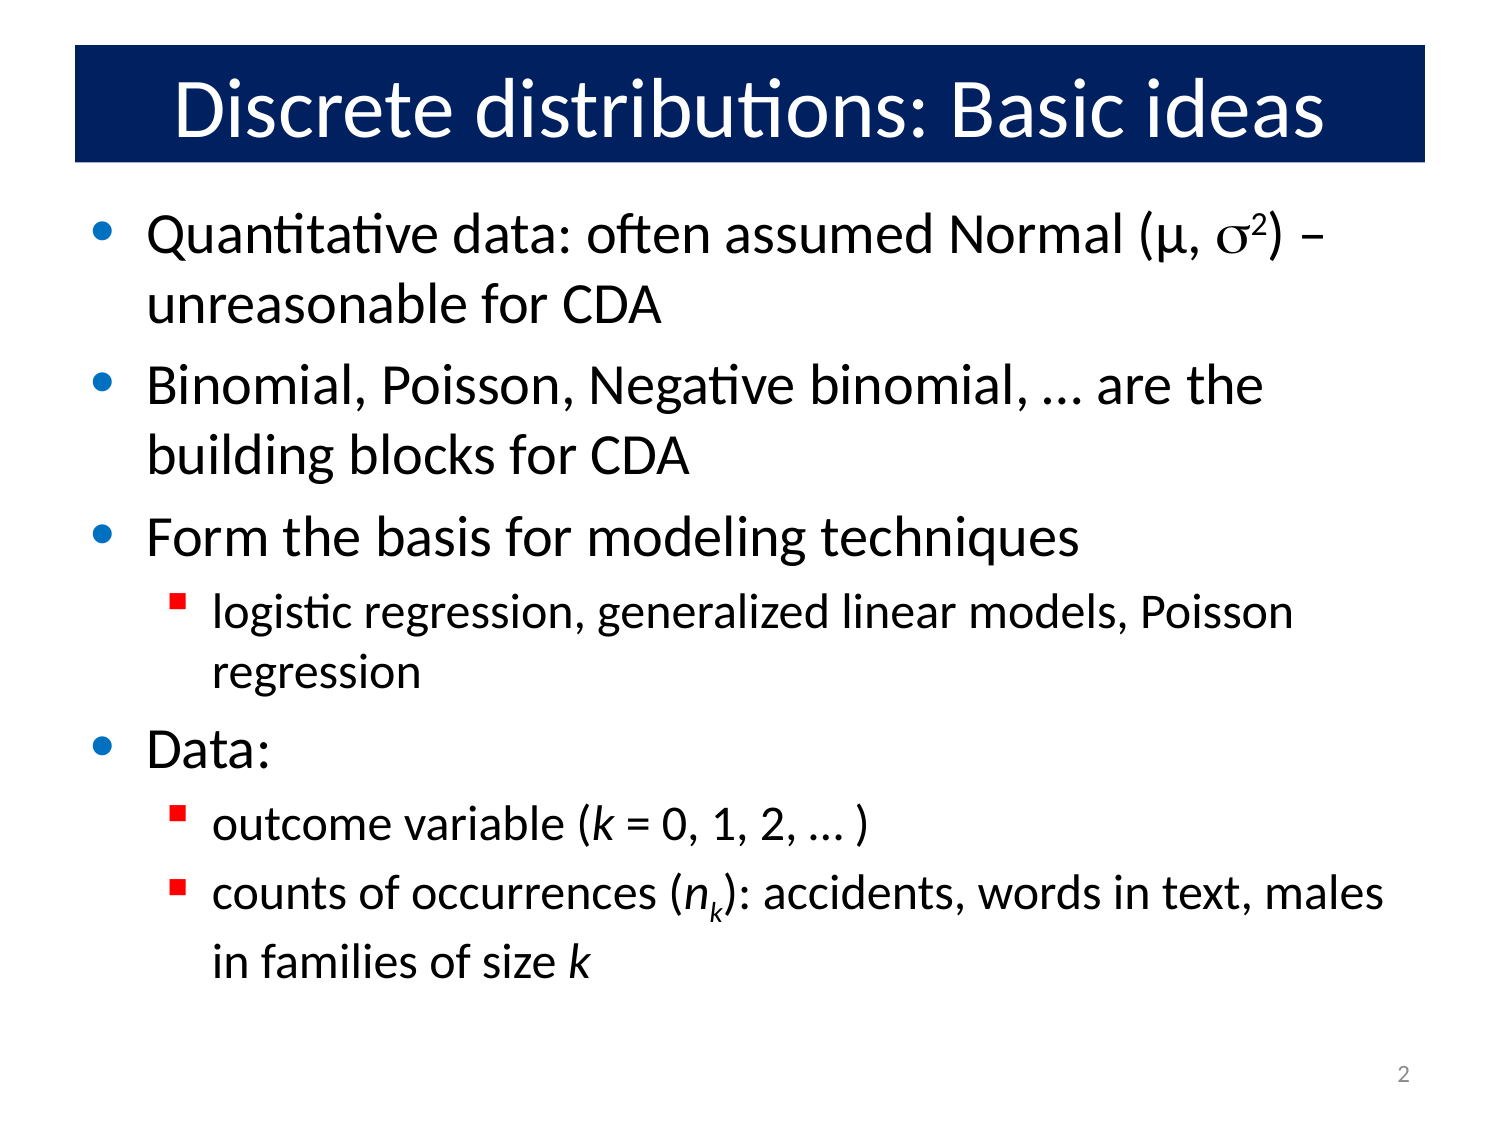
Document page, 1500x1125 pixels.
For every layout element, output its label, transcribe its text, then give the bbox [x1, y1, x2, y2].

list Quantitative data: often assumed Normal (μ, 2) – unreasonable for CDA Binomial, Poisson, Negative binomial, … are the building blocks for CDA Form the basis for modeling techniques logistic regression, generalized linear models, Poisson regression Data: outcome variable (k = 0, 1, 2, … ) counts of occurrences (nk): accidents, words in text, males in families of size k [75, 187, 1425, 1025]
title Discrete distributions: Basic ideas [75, 45, 1425, 163]
slide_number 2 [1074, 1042, 1425, 1103]
